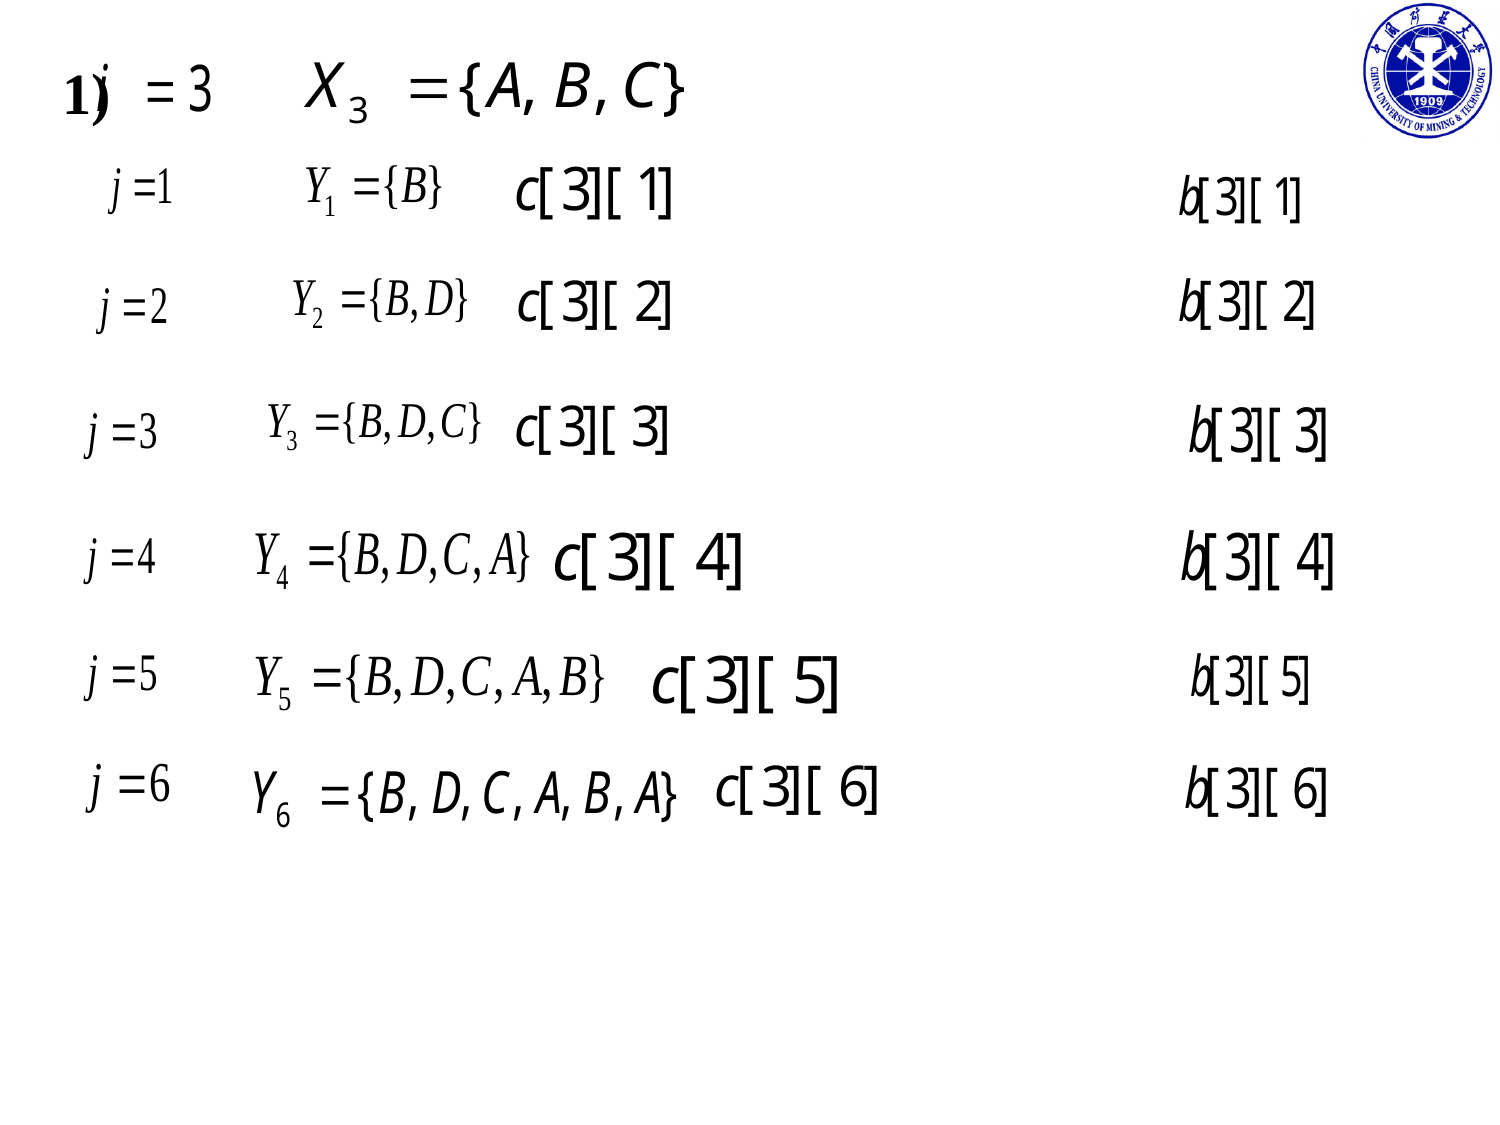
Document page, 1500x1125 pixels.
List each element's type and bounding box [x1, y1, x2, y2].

text_box [76, 749, 177, 825]
text_box [1174, 264, 1326, 336]
text_box [1176, 515, 1344, 598]
text_box [74, 524, 163, 596]
picture [1355, 1, 1500, 141]
text_box [1181, 752, 1338, 823]
text_box [74, 399, 163, 471]
text_box [99, 154, 175, 225]
text_box [47, 48, 219, 134]
text_box [647, 637, 853, 720]
list [299, 39, 696, 134]
text_box [549, 515, 758, 598]
text_box [249, 749, 685, 838]
text_box [299, 149, 450, 225]
text_box [287, 262, 475, 338]
text_box [262, 387, 488, 463]
text_box [1187, 639, 1320, 711]
text_box [512, 389, 680, 461]
text_box [249, 637, 613, 725]
text_box [514, 264, 683, 336]
text_box [712, 749, 893, 821]
text_box [74, 642, 163, 713]
text_box [87, 274, 175, 346]
text_box [512, 149, 685, 225]
text_box [1185, 390, 1340, 468]
text_box [249, 512, 538, 600]
text_box [1174, 162, 1312, 229]
